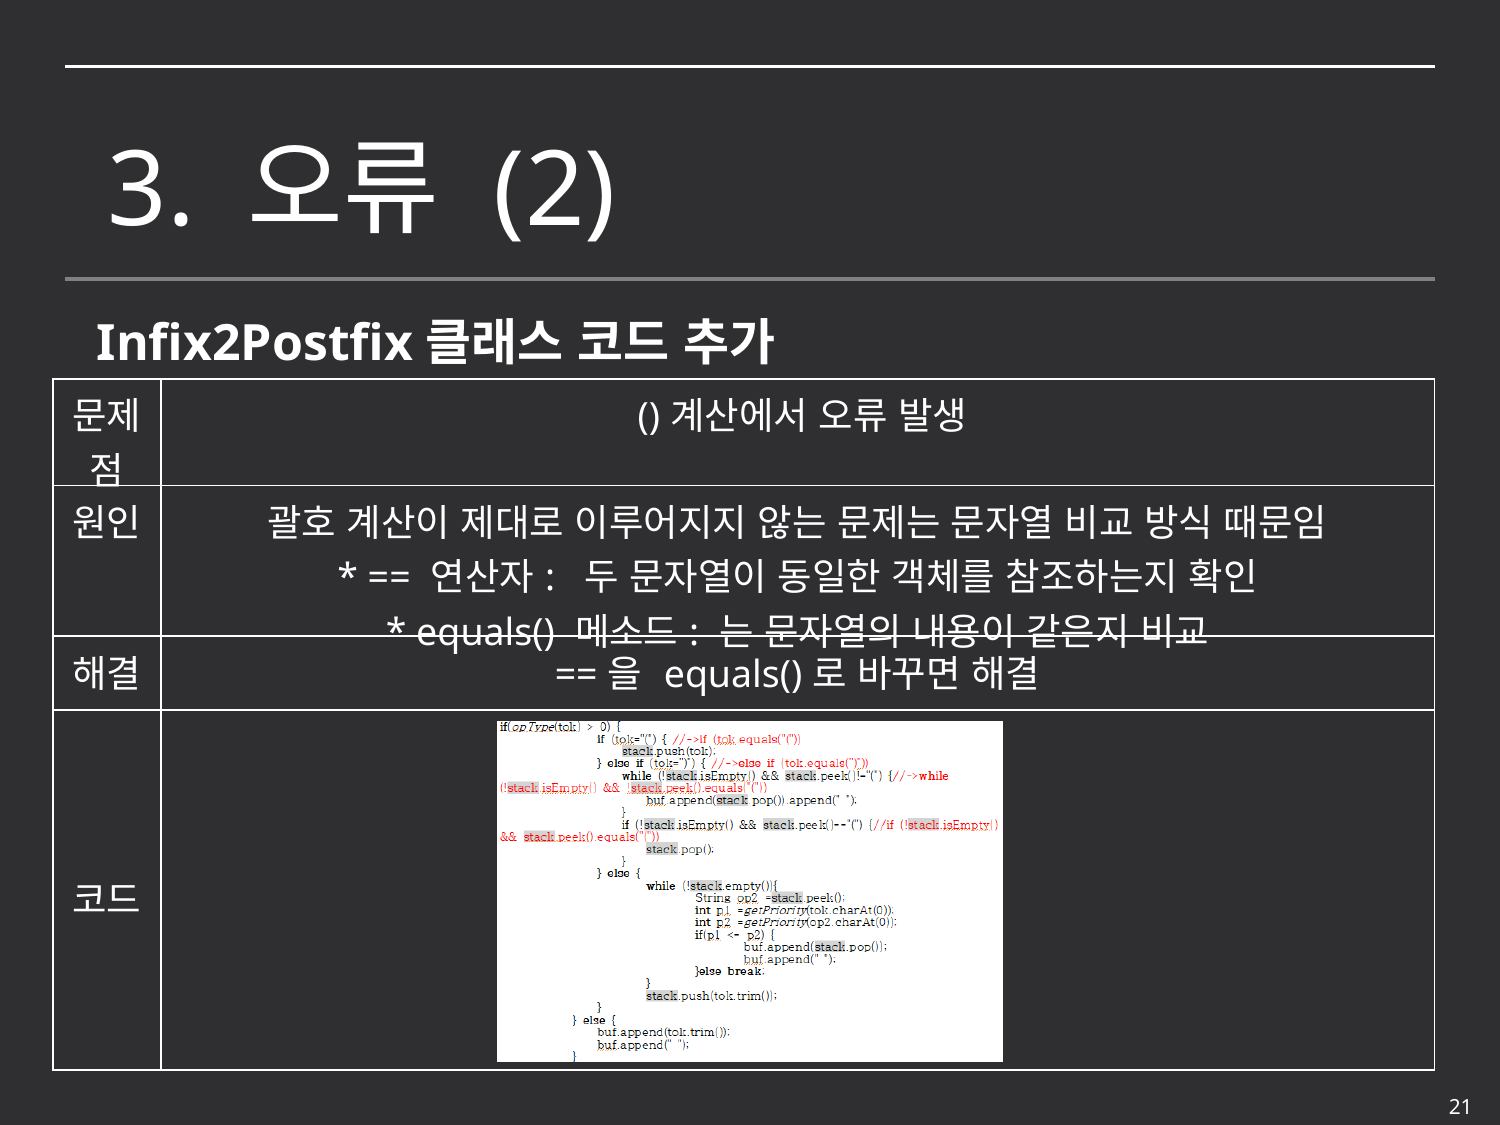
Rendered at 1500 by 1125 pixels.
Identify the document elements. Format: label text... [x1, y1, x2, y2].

table_cell ==을 equals()로 바꾸면 해결 [162, 637, 1434, 709]
table_cell 괄호 계산이 제대로 이루어지지 않는 문제는 문자열 비교 방식 때문임 * == 연산자: 두 문자열이 동일한 객체를 참조하는지 확인 * equals() 메소드: 는 문자열의 내용이 같은지 비교 [162, 486, 1434, 635]
table_cell 해결 [54, 637, 160, 709]
table_cell 코드 [54, 711, 160, 1069]
text_box 3. 오류 (2) [93, 113, 809, 254]
table_header 문제점 [54, 380, 160, 485]
text_box Infix2Postfix클래스 코드 추가 [81, 302, 881, 378]
text_box 21 [1423, 1086, 1500, 1125]
table_header ()계산에서 오류 발생 [162, 380, 1434, 485]
table_cell 원인 [54, 486, 160, 635]
table_cell [162, 711, 1434, 1069]
picture [497, 721, 1003, 1063]
